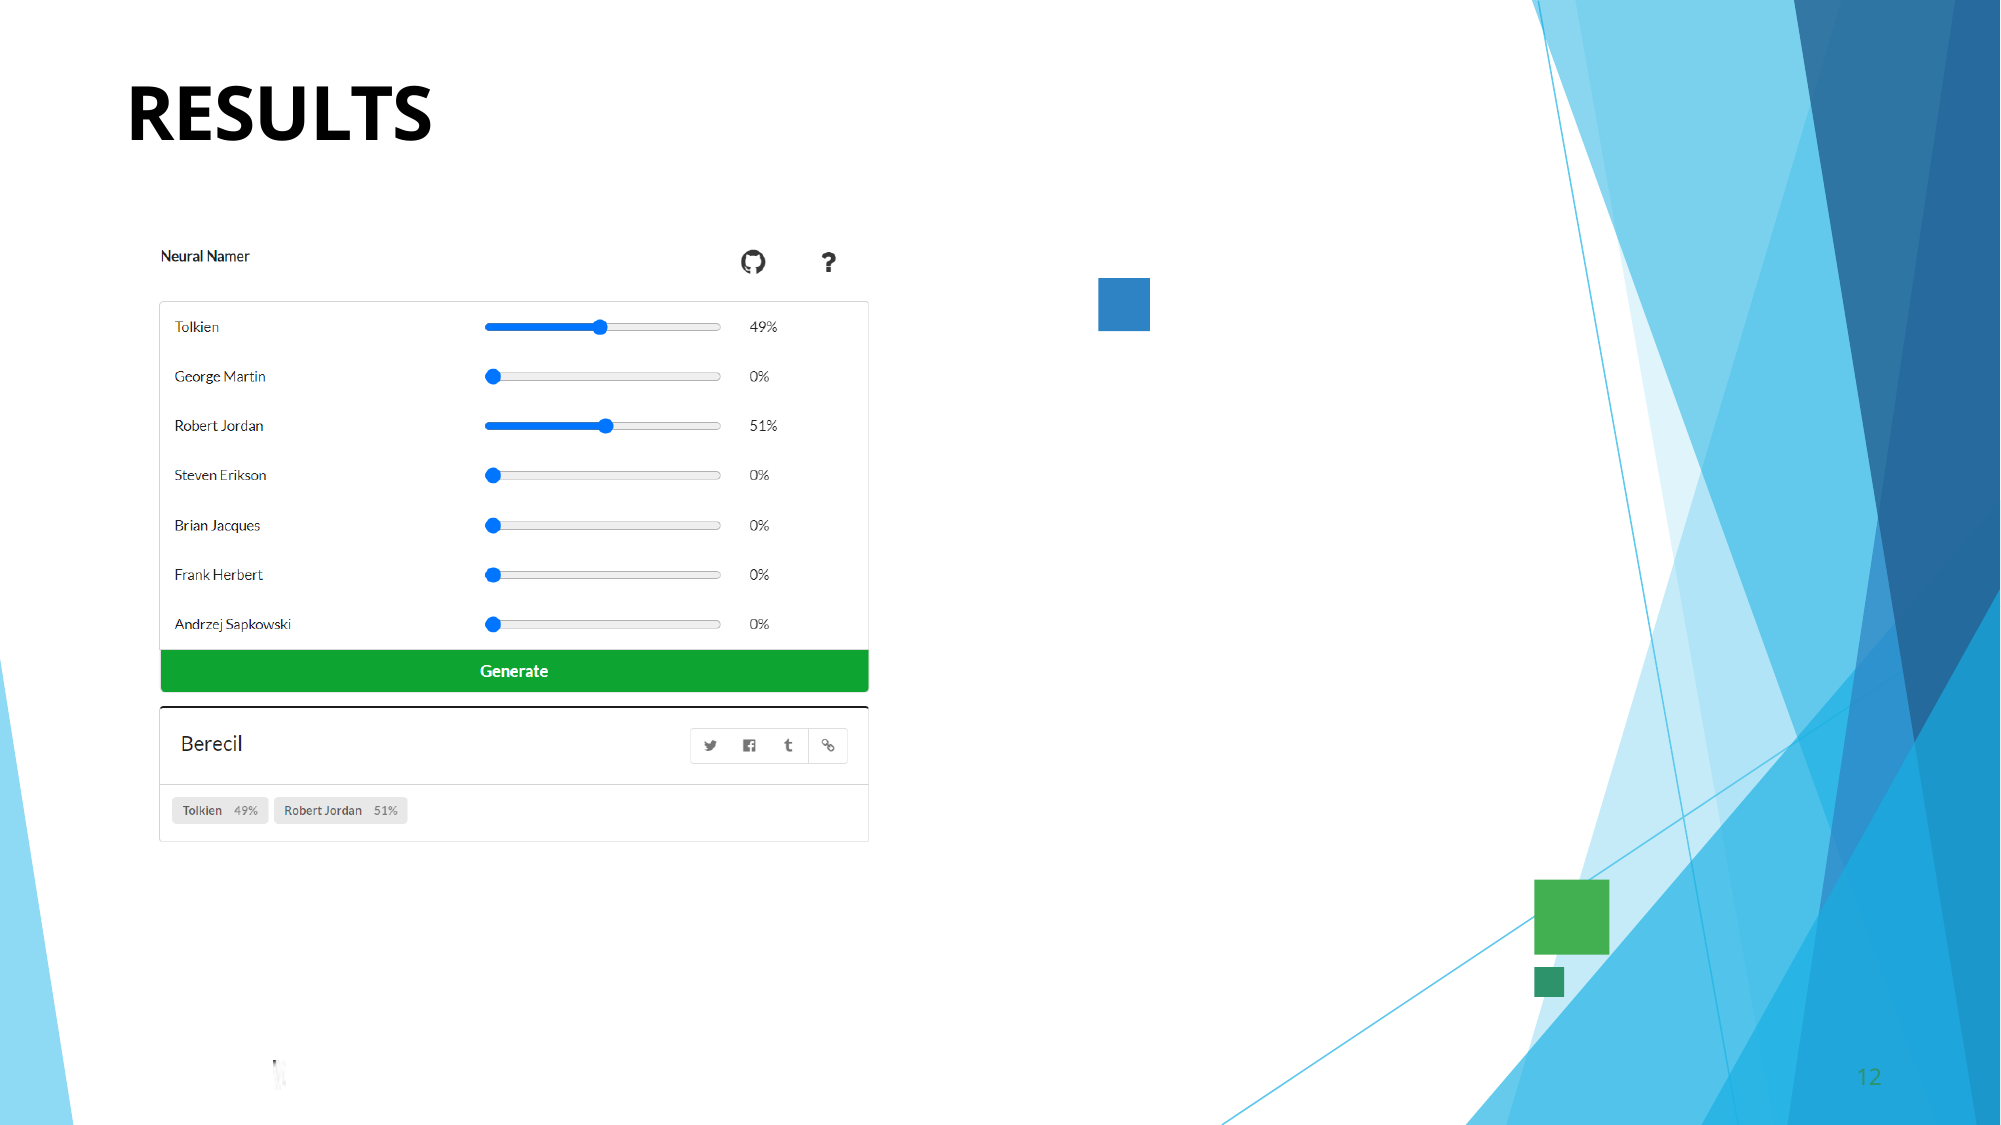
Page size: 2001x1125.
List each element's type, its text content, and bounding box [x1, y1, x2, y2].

picture [273, 1060, 287, 1091]
text_box [1534, 967, 1565, 997]
slide_number 12 [1849, 1061, 1890, 1125]
text_box [1534, 879, 1610, 955]
text_box [1098, 278, 1150, 332]
title RESULTS [91, 63, 1694, 254]
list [99, 249, 971, 850]
